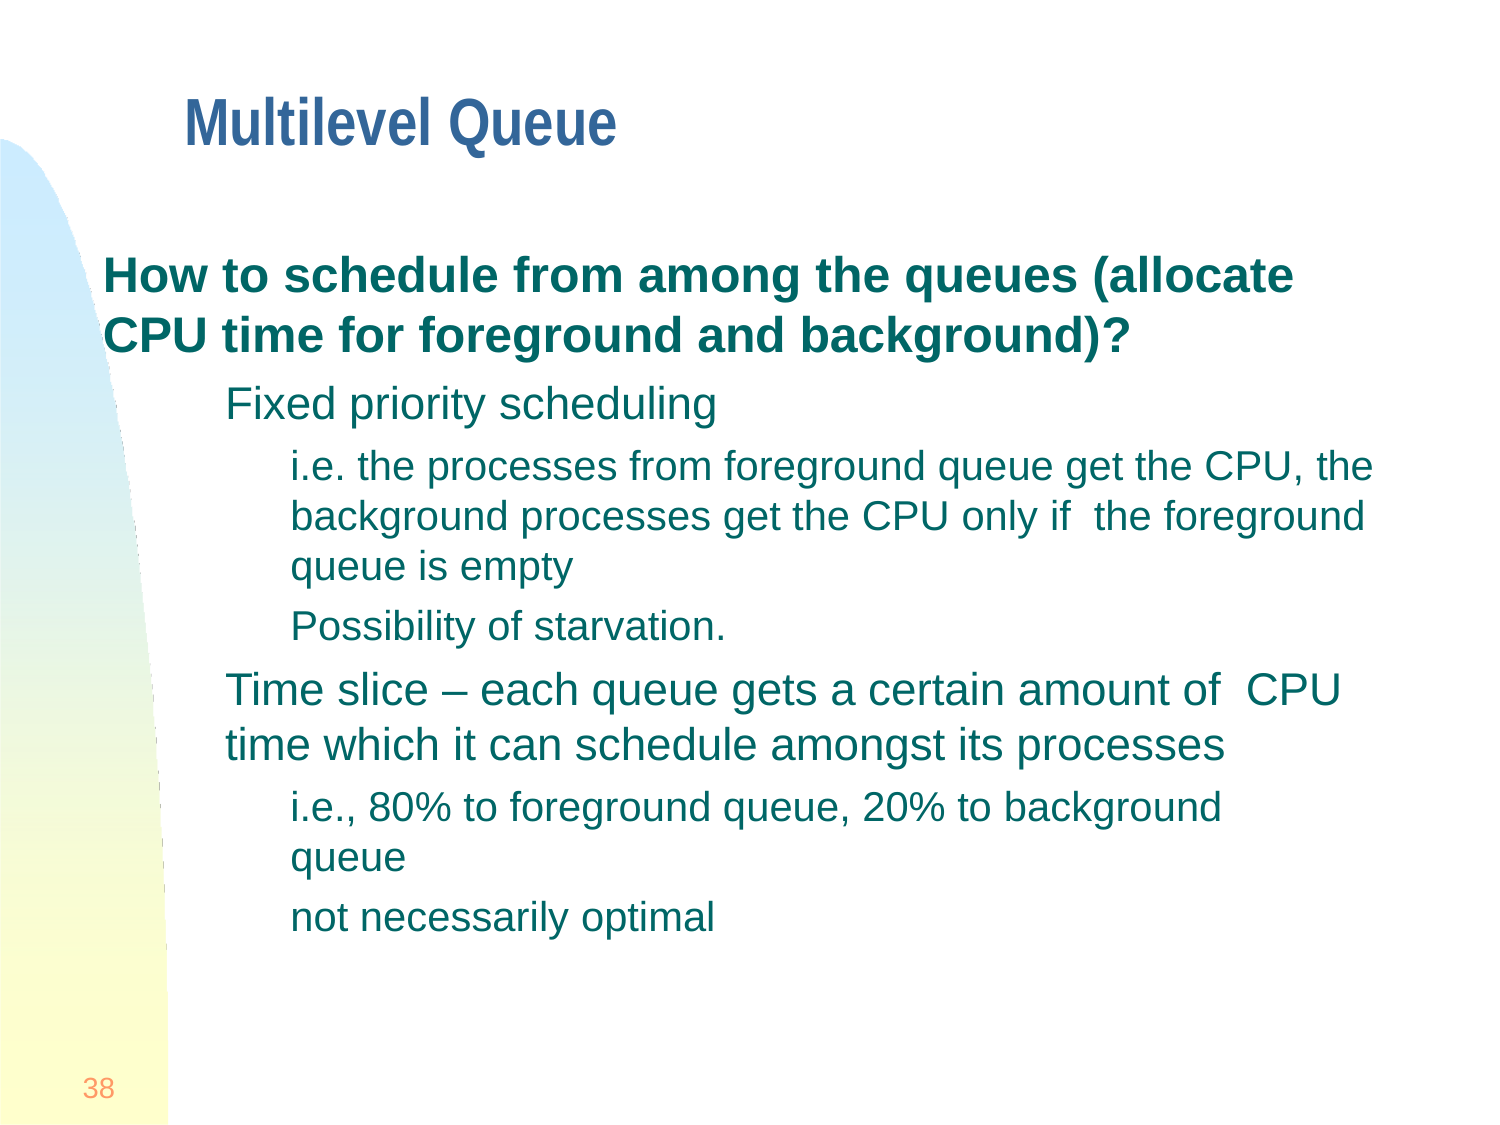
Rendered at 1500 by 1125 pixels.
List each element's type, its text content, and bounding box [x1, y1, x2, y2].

text_box How to schedule from among the queues (allocate CPU time for foreground and background)? Fixed priority scheduling i.e. the processes from foreground queue get the CPU, the background processes get the CPU only if the foreground queue is empty Possibility of starvation. Time slice – each queue gets a certain amount of CPU time which it can schedule amongst its processes i.e., 80% to foreground queue, 20% to background queue not necessarily optimal [100, 228, 1390, 940]
picture [0, 138, 169, 1125]
text_box 38 [76, 1069, 122, 1105]
title Multilevel Queue [182, 77, 750, 228]
